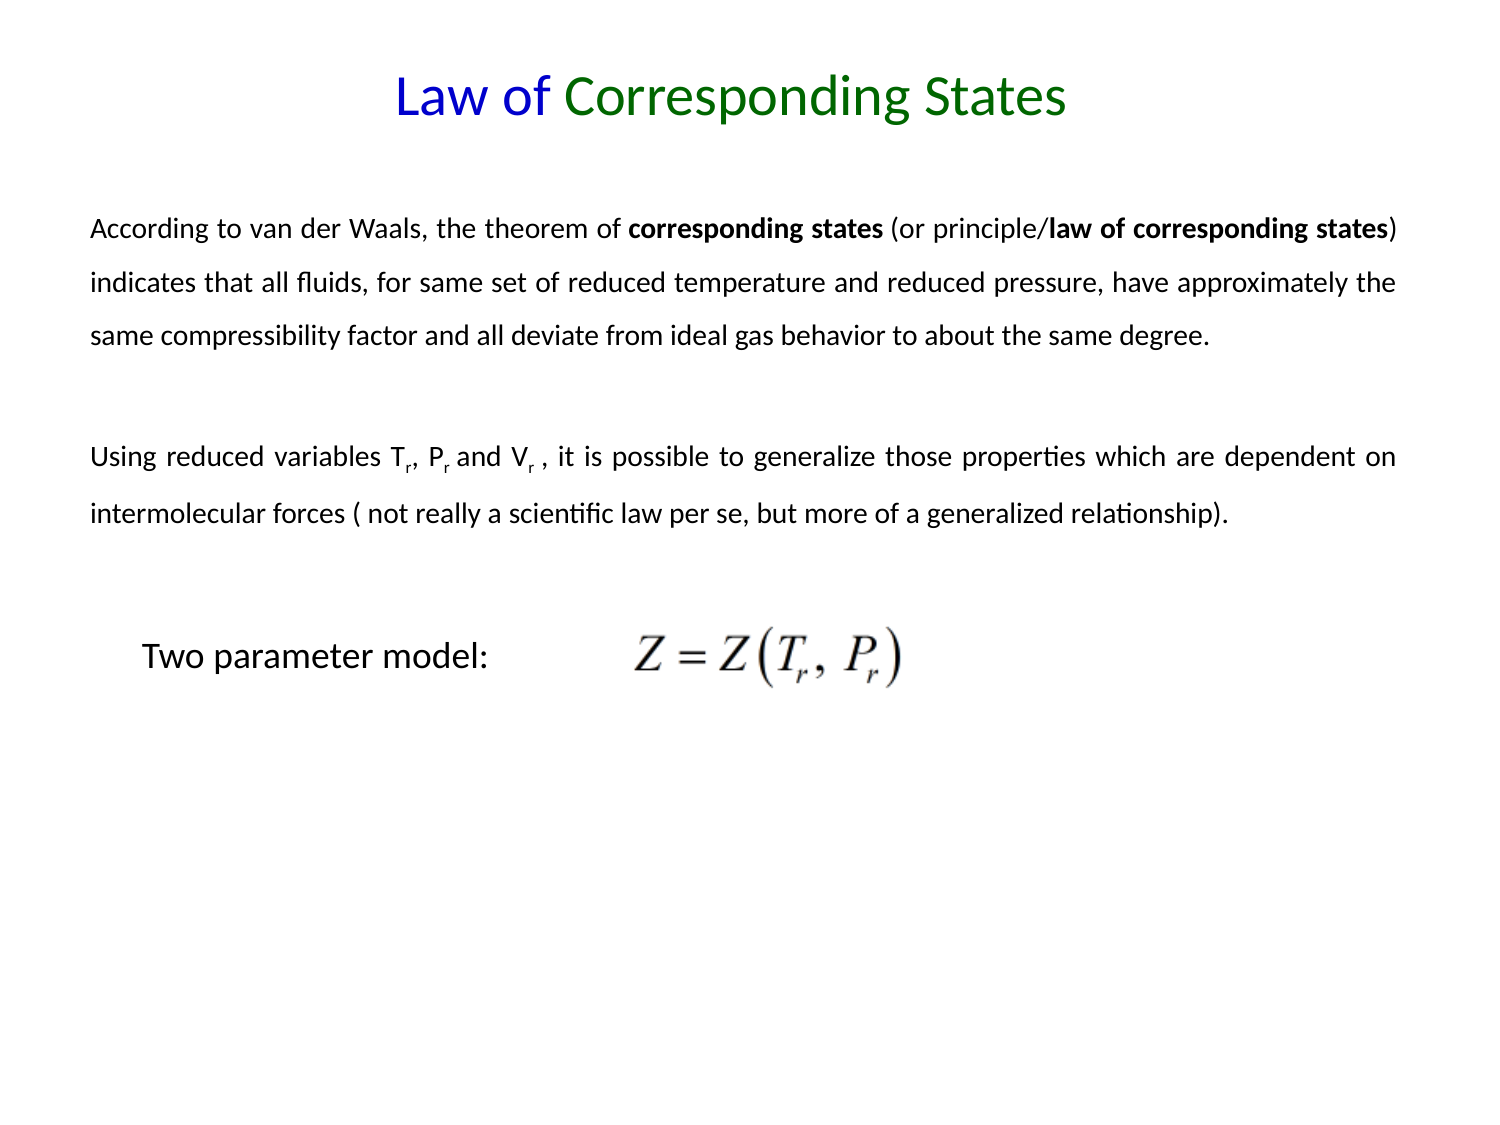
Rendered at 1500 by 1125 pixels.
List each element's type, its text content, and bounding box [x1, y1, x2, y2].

text_box Law of Corresponding States [380, 50, 1083, 135]
picture [624, 624, 905, 693]
text_box Two parameter model: [127, 623, 504, 684]
list According to van der Waals, the theorem of corresponding states (or principle/law of corresponding states) indicates that all fluids, for same set of reduced temperature and reduced pressure, have approximately the same compressibility factor and all deviate from ideal gas behavior to about the same degree. Using reduced variables Tr, Pr and Vr , it is possible to generalize those properties which are dependent on intermolecular forces ( not really a scientific law per se, but more of a generalized relationship). [75, 135, 1413, 538]
